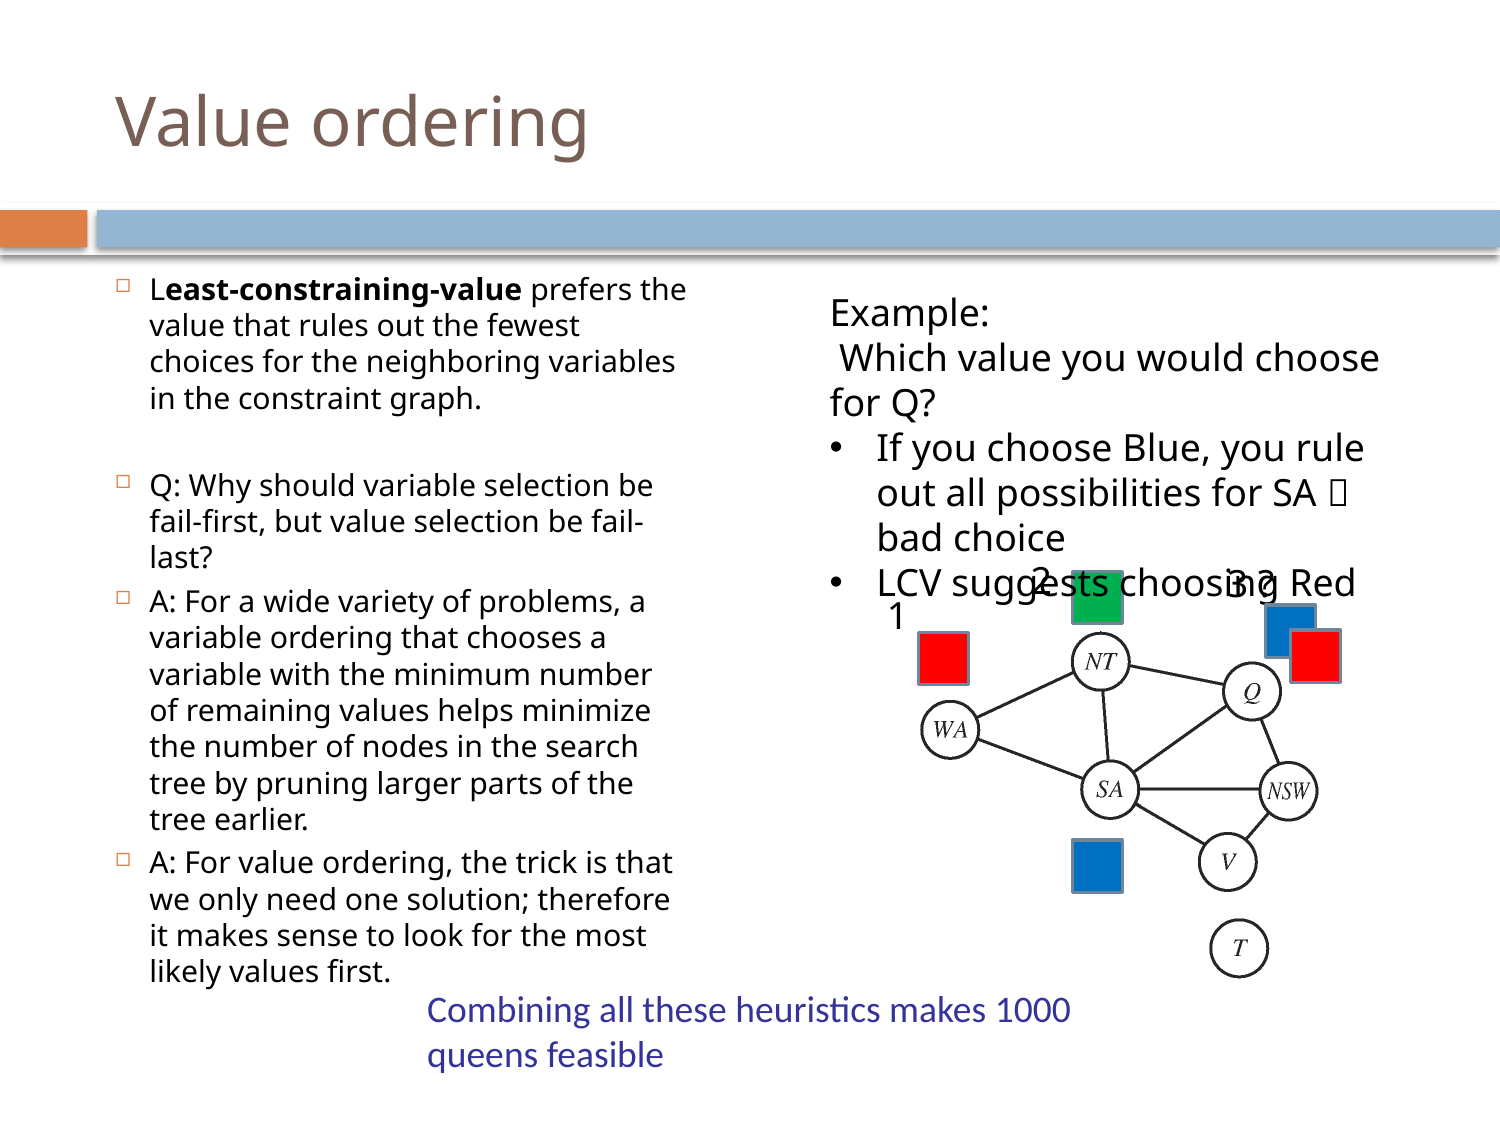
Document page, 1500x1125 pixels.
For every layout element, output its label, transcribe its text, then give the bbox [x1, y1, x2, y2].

title Value ordering [100, 37, 1438, 200]
text_box 3 ? [1212, 552, 1301, 613]
text_box Combining all these heuristics makes 1000 queens feasible [412, 977, 1163, 1082]
text_box [1289, 628, 1342, 684]
list Least-constraining-value prefers the value that rules out the fewest choices for the neighboring variables in the constraint graph. Q: Why should variable selection be fail-first, but value selection be fail-last? A: For a wide variety of problems, a variable ordering that chooses a variable with the minimum number of remaining values helps minimize the number of nodes in the search tree by pruning larger parts of the tree earlier. A: For value ordering, the trick is that we only need one solution; therefore it makes sense to look for the most likely values first. [100, 262, 703, 1000]
text_box Example: Which value you would choose for Q? If you choose Blue, you rule out all possibilities for SA  bad choice LCV suggests choosing Red [814, 281, 1423, 612]
text_box [1264, 603, 1317, 629]
text_box 2 [1015, 549, 1085, 610]
picture [918, 630, 1320, 980]
text_box 1 [872, 584, 941, 645]
text_box [1071, 612, 1124, 625]
